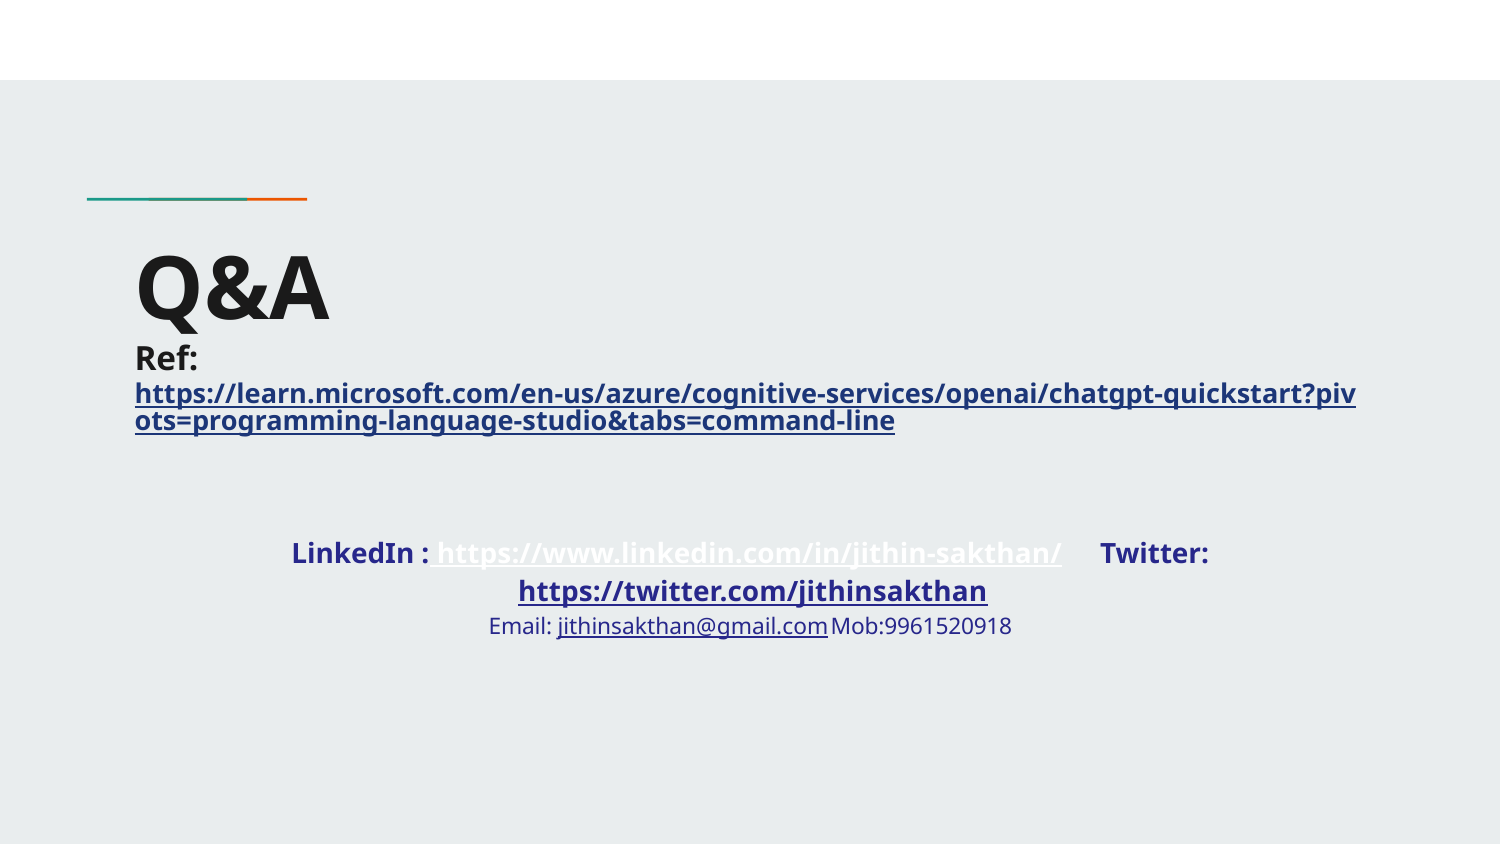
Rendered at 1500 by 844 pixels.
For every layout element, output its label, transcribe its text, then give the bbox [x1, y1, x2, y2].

title Q&A Ref:https://learn.microsoft.com/en-us/azure/cognitive-services/openai/chatgpt-quickstart?pivots=programming-language-studio&tabs=command-line [119, 216, 1381, 490]
subtitle LinkedIn : https://www.linkedin.com/in/jithin-sakthan/ Twitter:https://twitter.com/jithinsakthan Email: jithinsakthan@gmail.com Mob:9961520918 [119, 520, 1381, 658]
